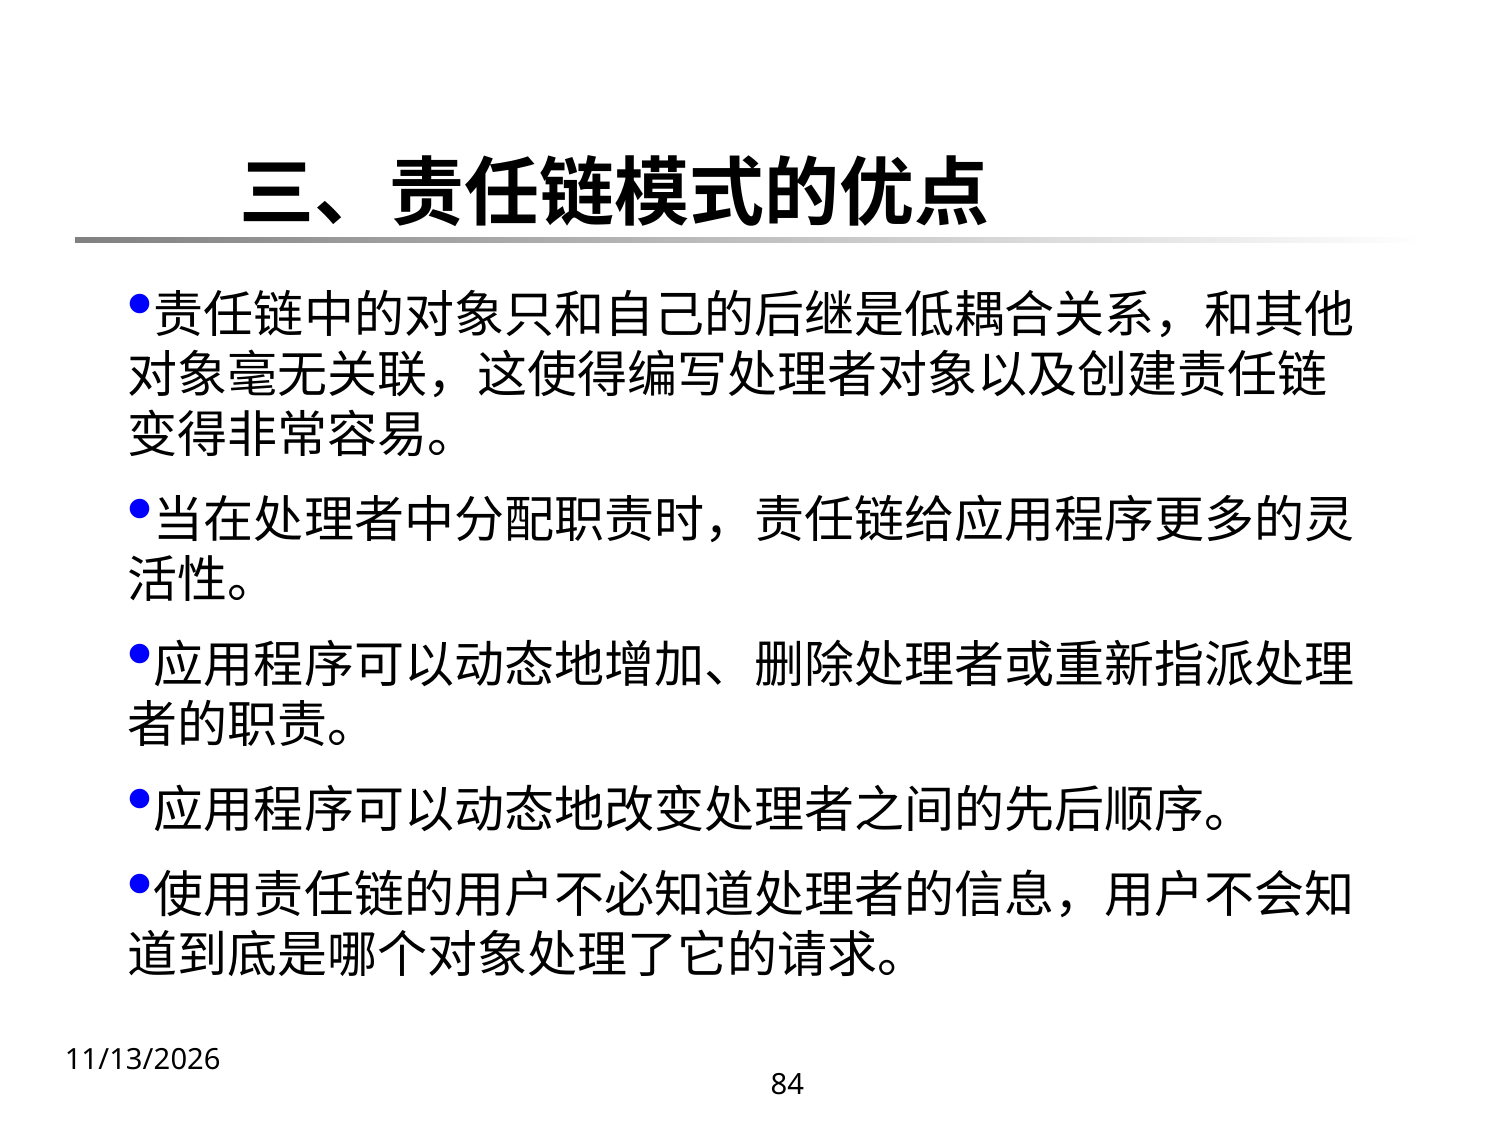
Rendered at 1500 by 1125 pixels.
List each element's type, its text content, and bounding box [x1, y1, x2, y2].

text_box [549, 1037, 1025, 1113]
subtitle 三、责任链模式的优点 [224, 137, 1176, 237]
text_box [49, 1012, 363, 1088]
text_box [75, 237, 1425, 243]
text_box 责任链中的对象只和自己的后继是低耦合关系，和其他对象毫无关联，这使得编写处理者对象以及创建责任链变得非常容易。 当在处理者中分配职责时，责任链给应用程序更多的灵活性。 应用程序可以动态地增加、删除处理者或重新指派处理者的职责。 应用程序可以动态地改变处理者之间的先后顺序。 使用责任链的用户不必知道处理者的信息，用户不会知道到底是哪个对象处理了它的请求。 [112, 274, 1388, 990]
